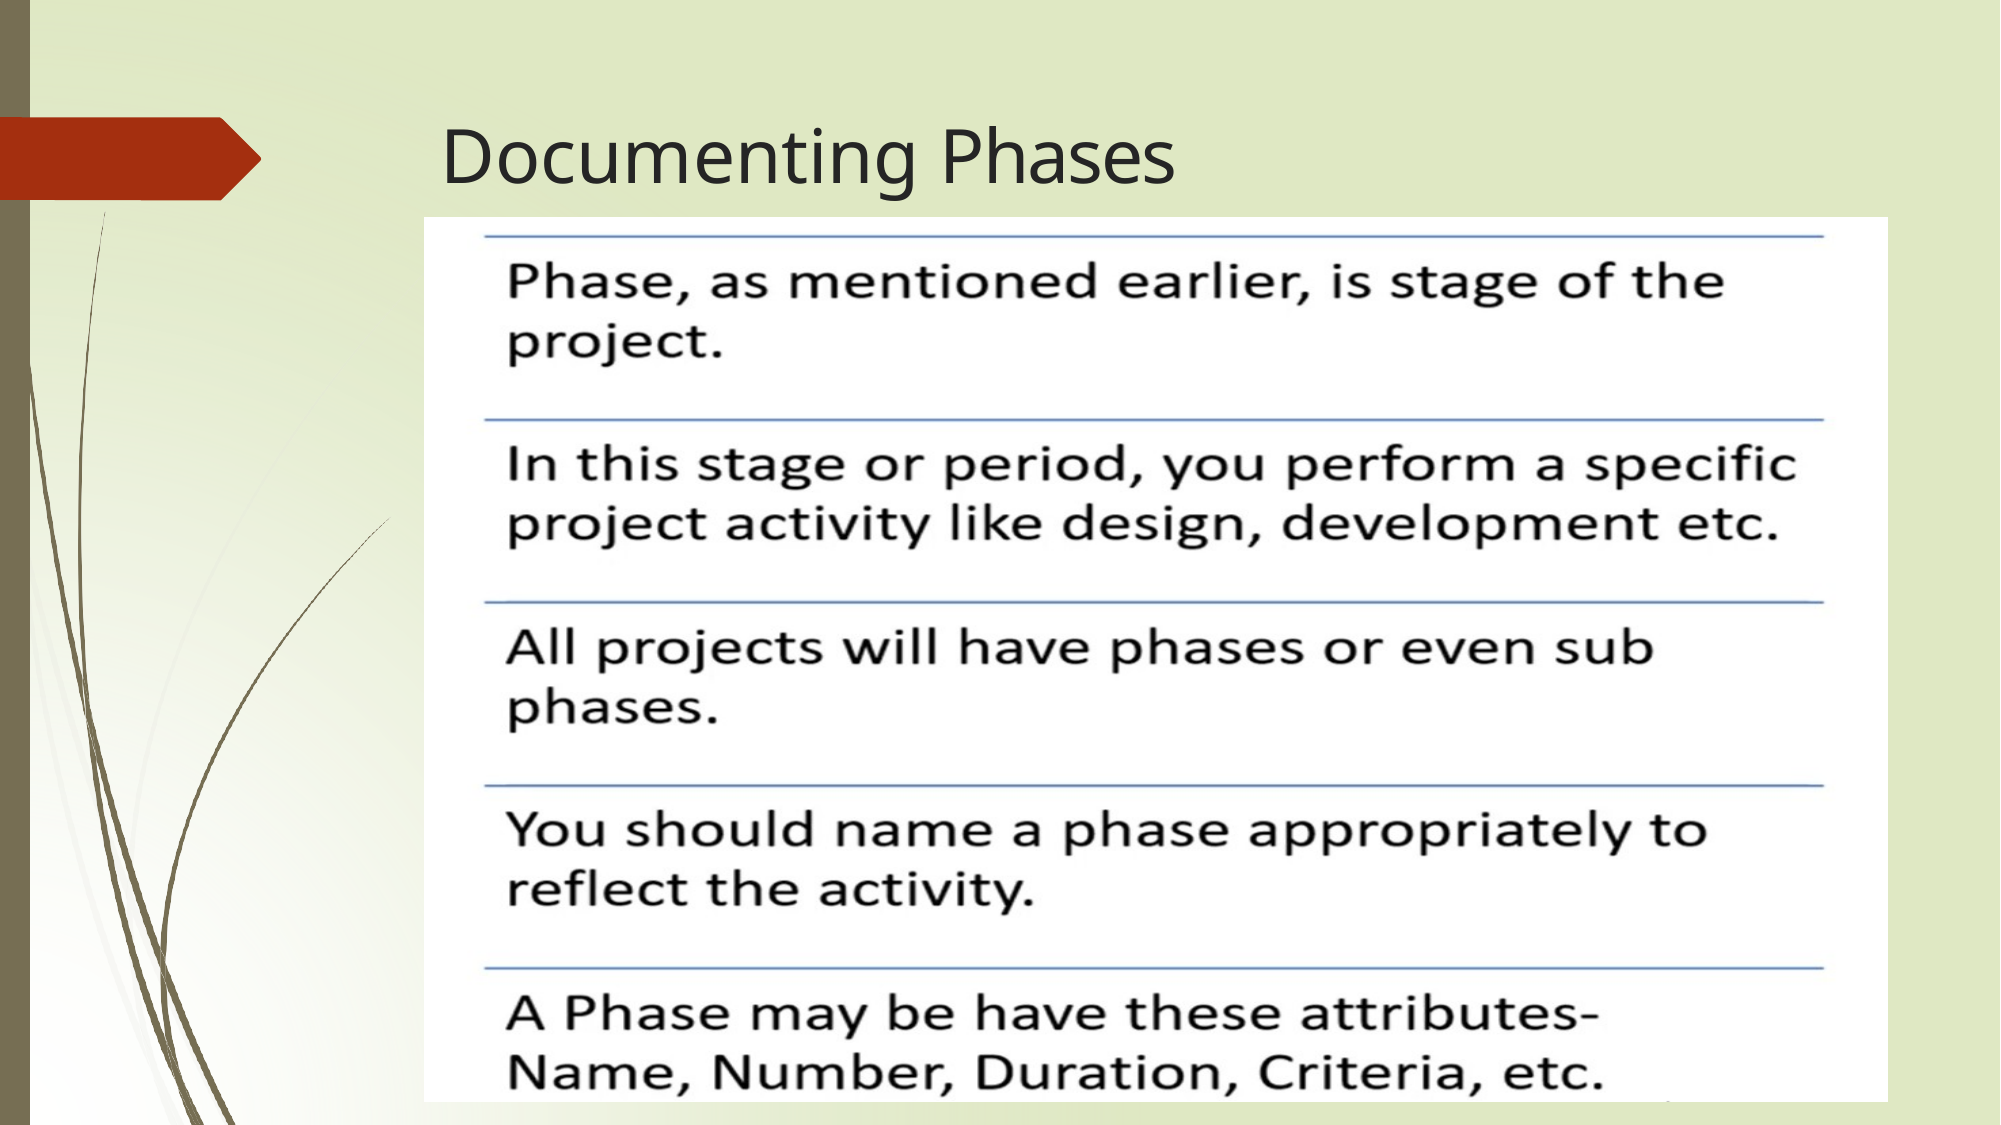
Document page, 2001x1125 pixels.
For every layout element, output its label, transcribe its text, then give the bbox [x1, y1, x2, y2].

picture [30, 0, 2000, 1125]
title Documenting Phases [438, 106, 1213, 215]
